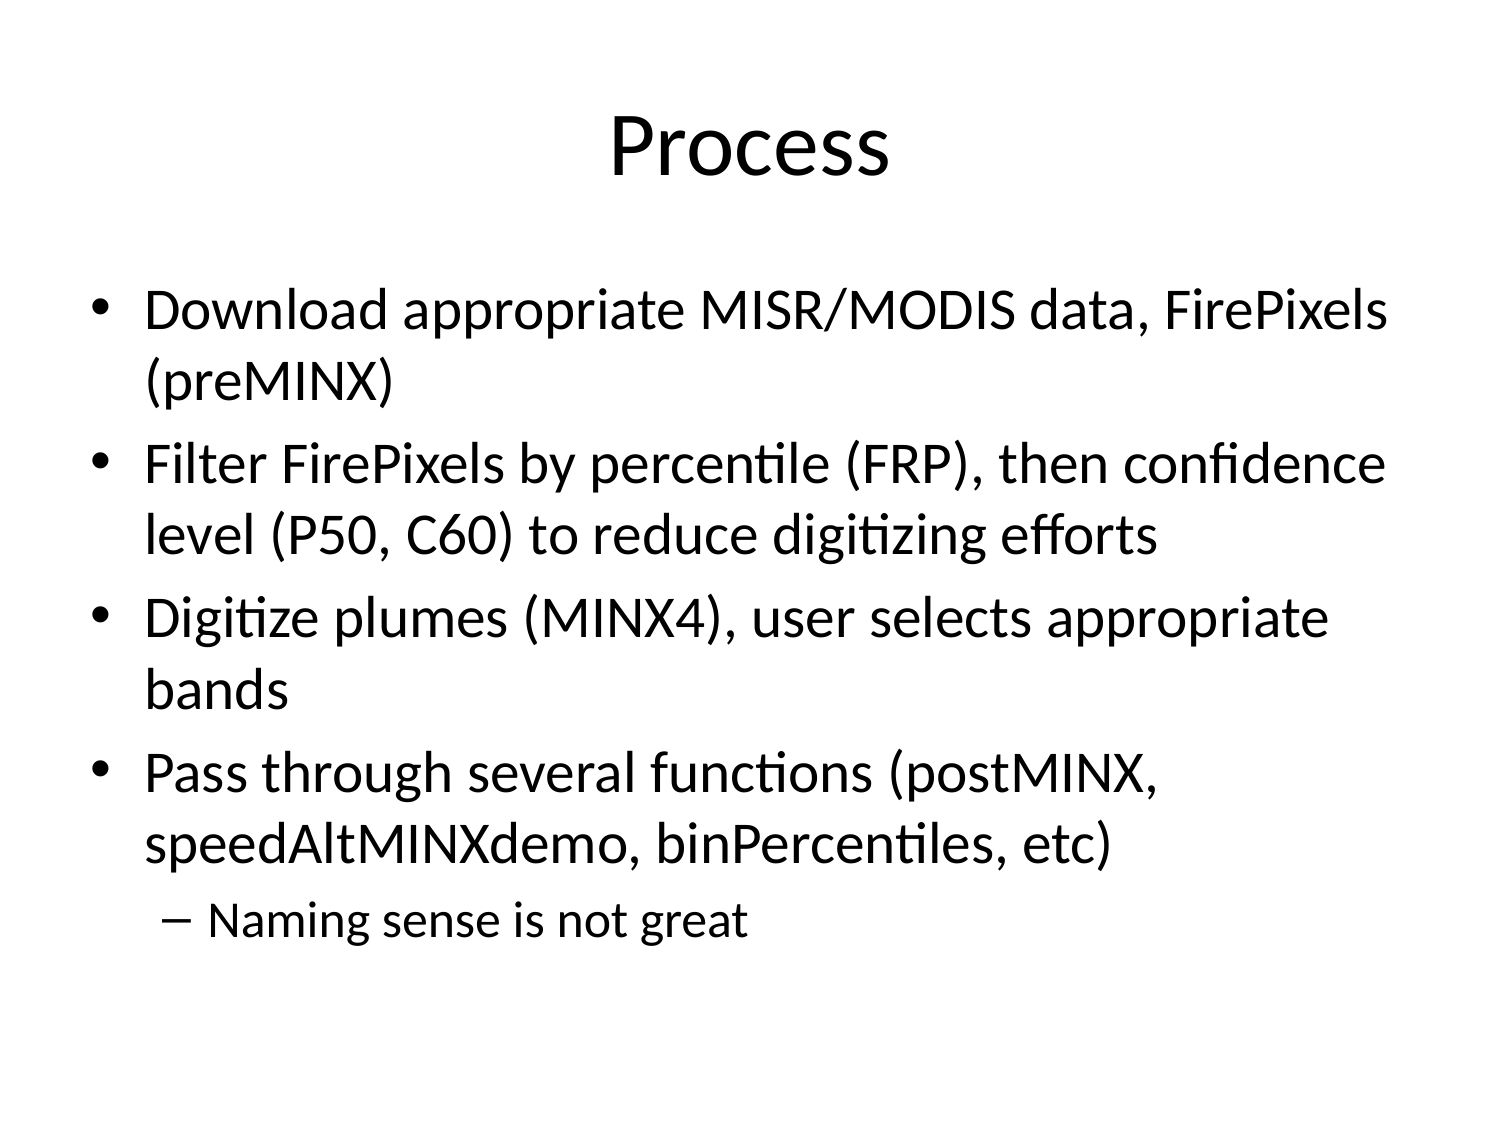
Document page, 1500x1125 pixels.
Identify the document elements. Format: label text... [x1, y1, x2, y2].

list Download appropriate MISR/MODIS data, FirePixels (preMINX) Filter FirePixels by percentile (FRP), then confidence level (P50, C60) to reduce digitizing efforts Digitize plumes (MINX4), user selects appropriate bands Pass through several functions (postMINX, speedAltMINXdemo, binPercentiles, etc) Naming sense is not great [75, 262, 1425, 1005]
title Process [75, 45, 1425, 233]
